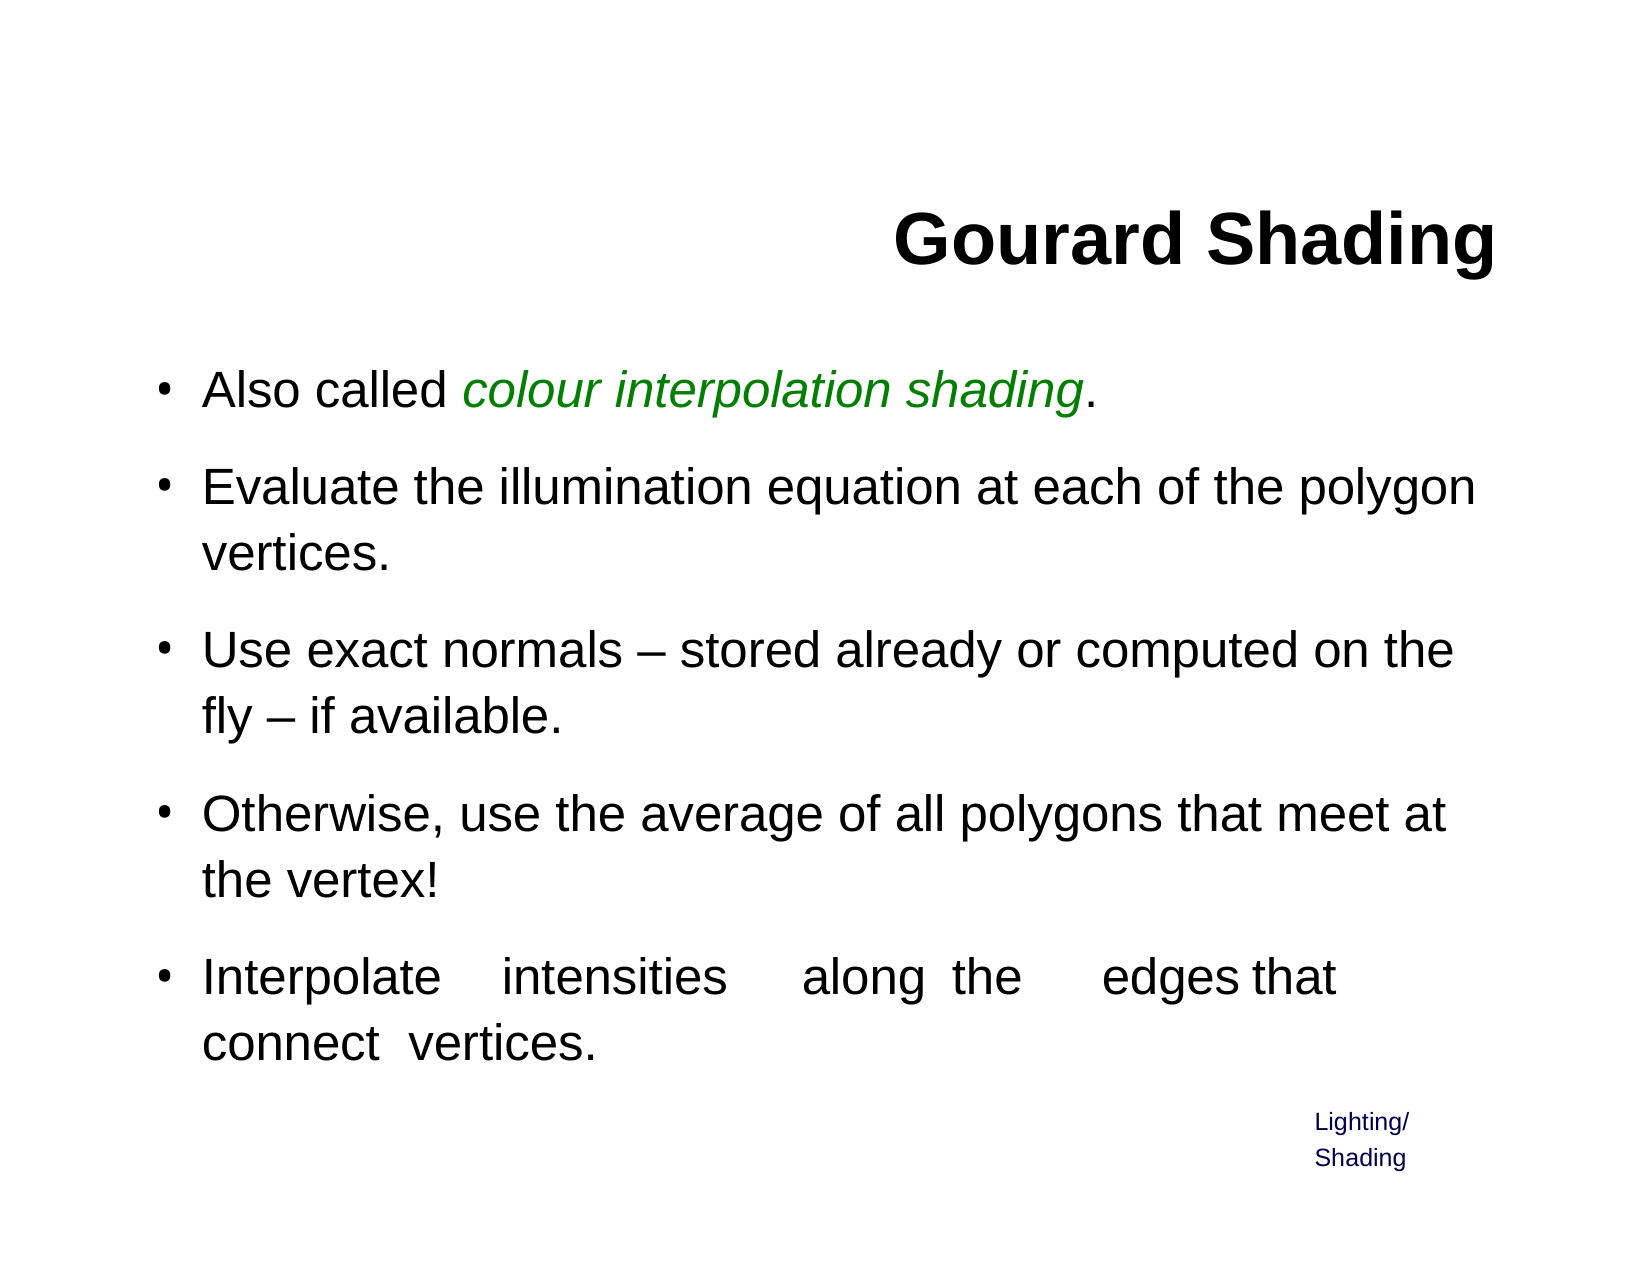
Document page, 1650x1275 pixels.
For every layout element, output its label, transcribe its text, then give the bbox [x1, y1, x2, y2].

title Gourard Shading [147, 188, 1502, 404]
slide_number Lighting/Shading [1312, 1100, 1502, 1275]
text_box Also called colour interpolation shading. Evaluate the illumination equation at each of the polygon vertices. Use exact normals – stored already or computed on the fly – if available. Otherwise, use the average of all polygons that meet at the vertex! Interpolate intensities along the edges that connect vertices. [153, 318, 1503, 1071]
